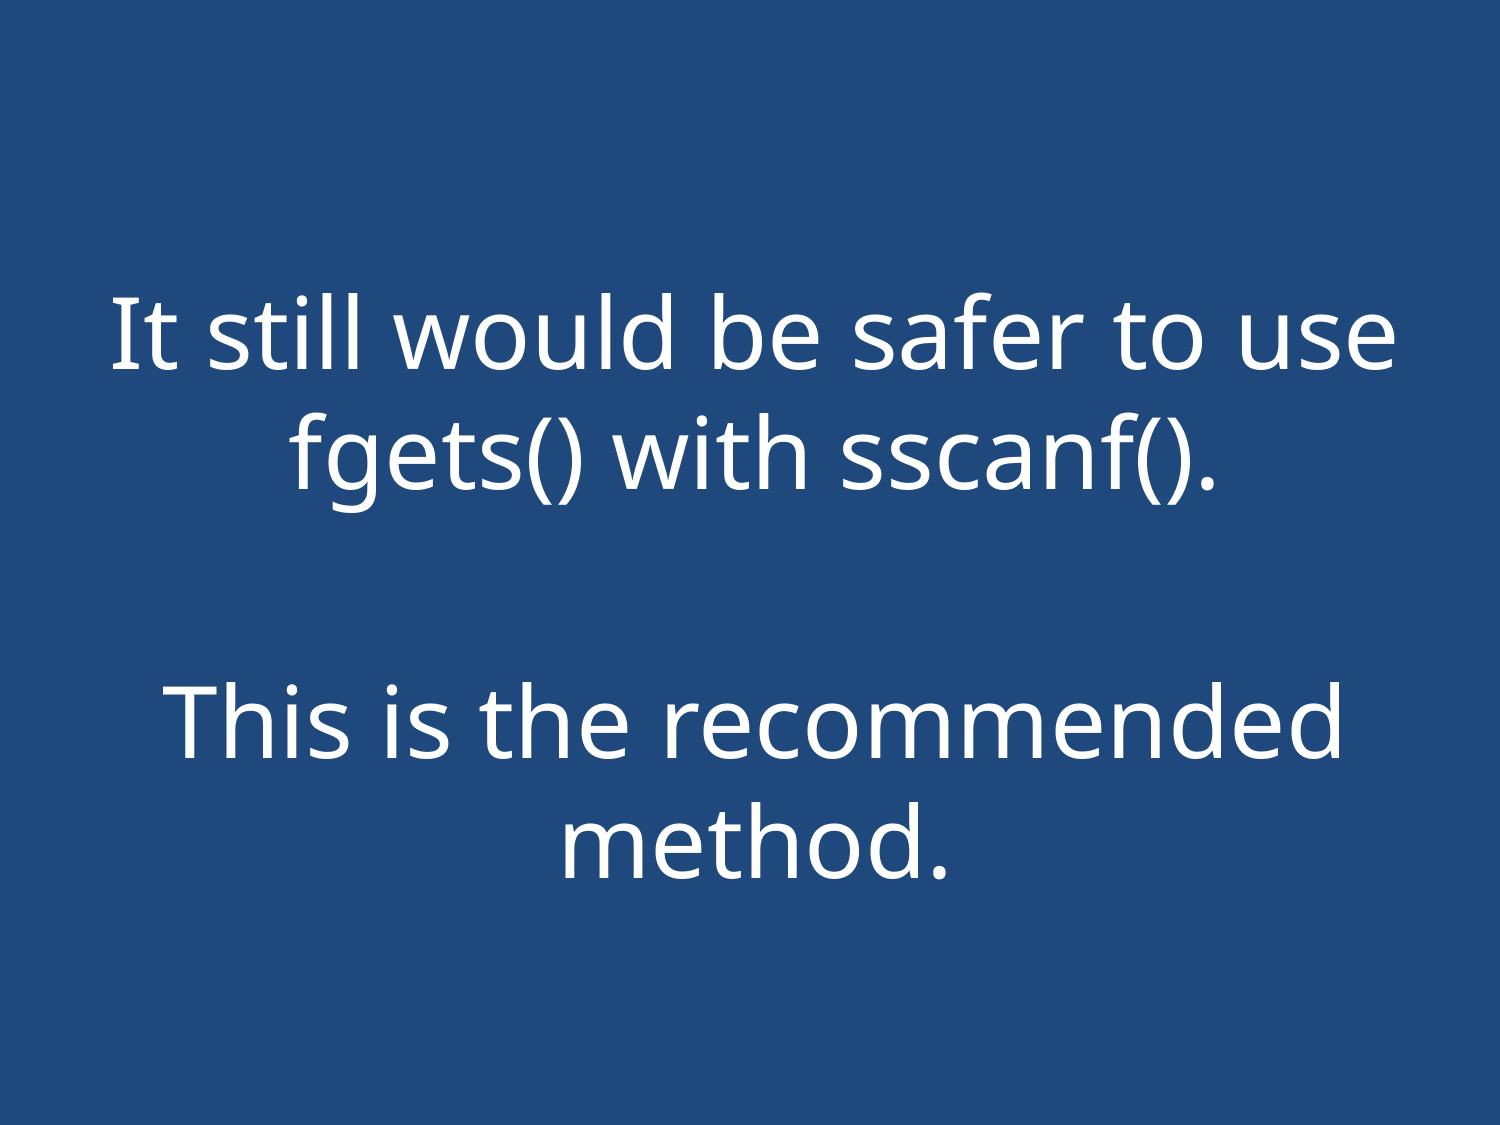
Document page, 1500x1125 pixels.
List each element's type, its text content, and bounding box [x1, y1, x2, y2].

list It still would be safer to use fgets() with sscanf(). This is the recommended method. [75, 262, 1425, 1005]
